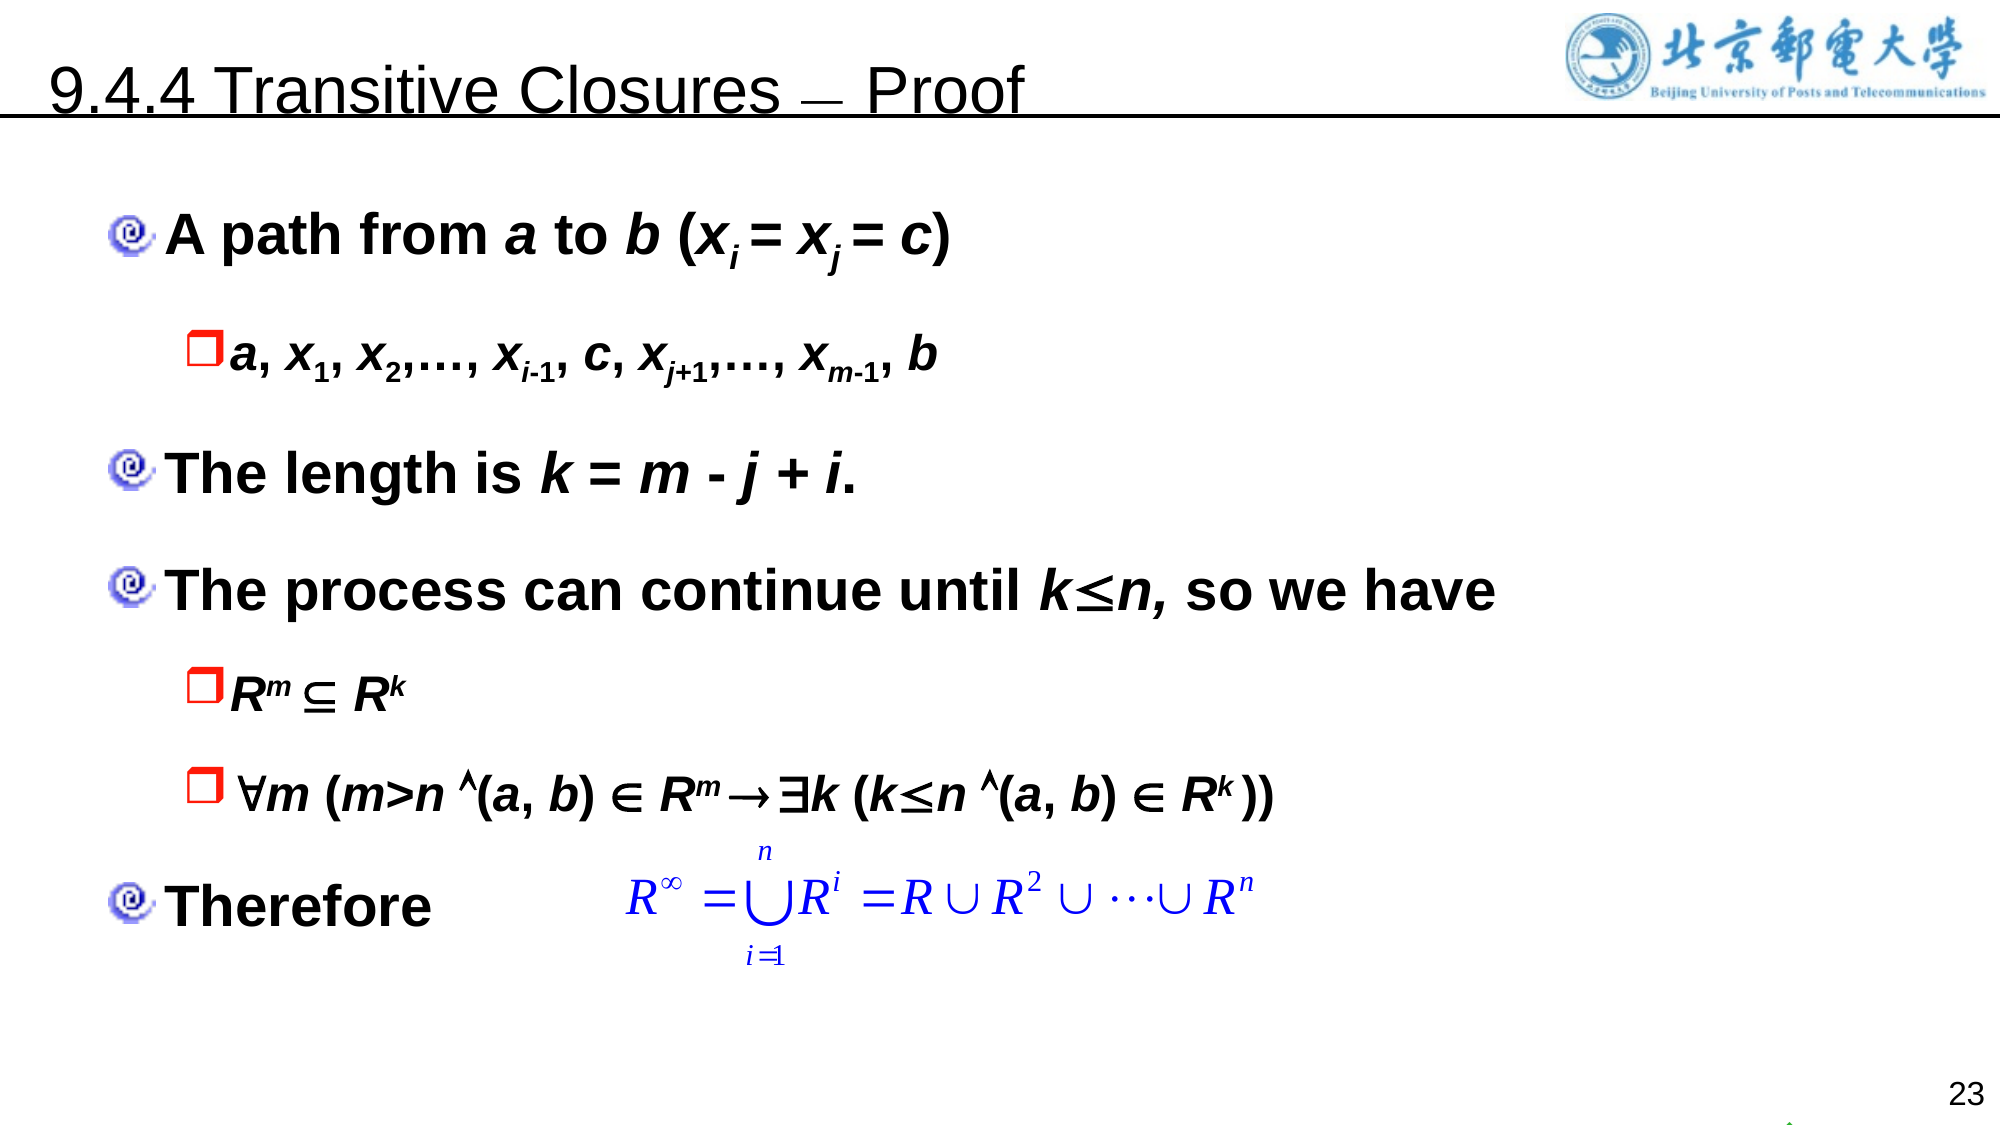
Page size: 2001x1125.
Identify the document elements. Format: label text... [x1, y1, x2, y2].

picture [1848, 13, 1988, 101]
text_box A path from a to b (xi = xj = c) a, x1, x2,…, xi-1, c, xj+1,…, xm-1, b The length is k = m - j + i. The process can continue until kn, so we have Rm  Rk m (m>n (a, b)  Rm  k (kn (a, b)  Rk )) Therefore QED [93, 149, 1907, 976]
picture [108, 449, 156, 491]
picture [108, 882, 156, 924]
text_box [615, 827, 1267, 976]
picture [108, 215, 156, 257]
picture [108, 566, 156, 608]
text_box 9.4.4 Transitive Closures — Proof [34, 0, 1848, 135]
